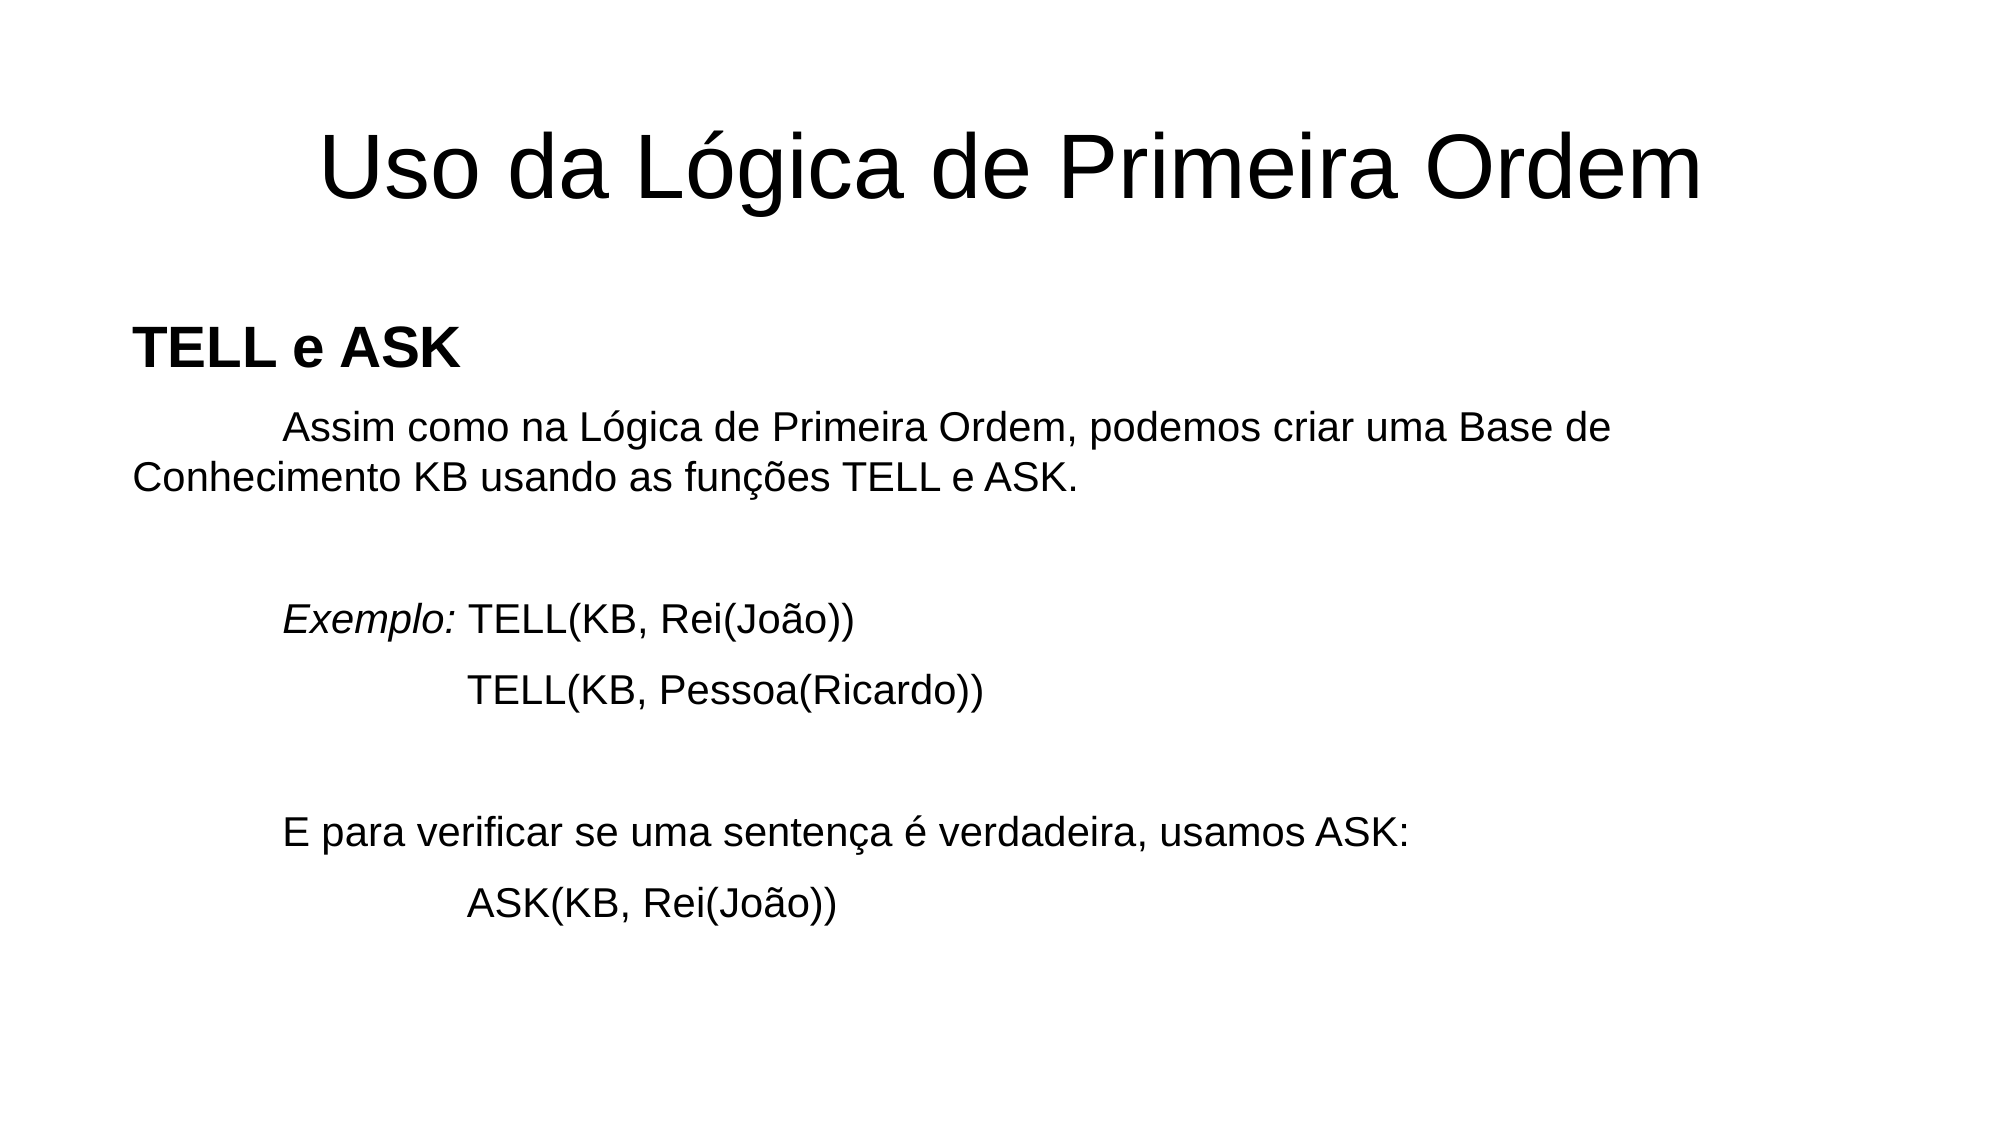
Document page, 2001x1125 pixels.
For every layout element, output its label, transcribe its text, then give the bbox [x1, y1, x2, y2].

list TELL e ASK Assim como na Lógica de Primeira Ordem, podemos criar uma Base de Conhecimento KB usando as funções TELL e ASK. Exemplo: TELL(KB, Rei(João)) TELL(KB, Pessoa(Ricardo)) E para verificar se uma sentença é verdadeira, usamos ASK: ASK(KB, Rei(João)) [117, 301, 1903, 1016]
title Uso da Lógica de Primeira Ordem [54, 59, 1971, 278]
